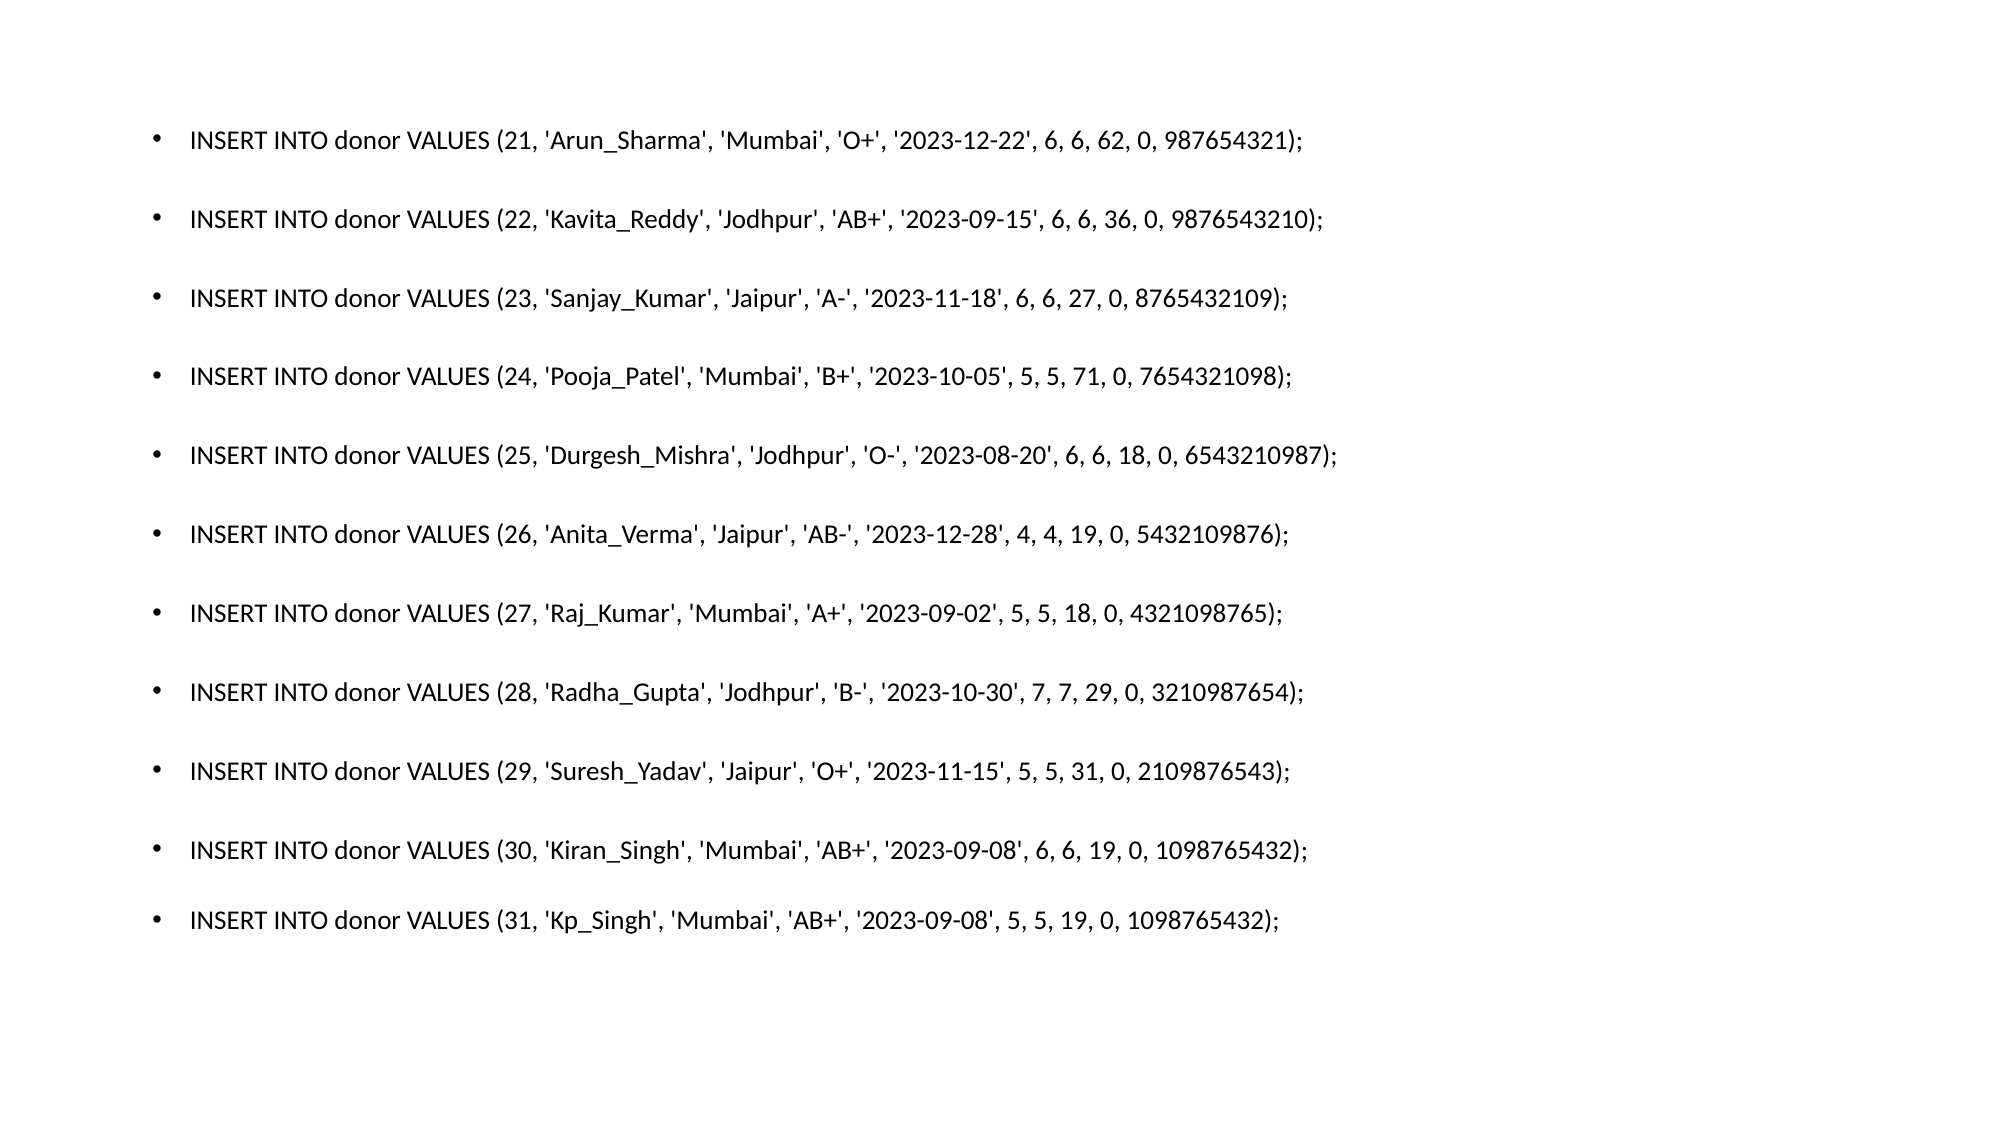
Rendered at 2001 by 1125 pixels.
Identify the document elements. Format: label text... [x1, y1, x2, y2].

list INSERT INTO donor VALUES (21, 'Arun_Sharma', 'Mumbai', 'O+', '2023-12-22', 6, 6, 62, 0, 987654321); INSERT INTO donor VALUES (22, 'Kavita_Reddy', 'Jodhpur', 'AB+', '2023-09-15', 6, 6, 36, 0, 9876543210); INSERT INTO donor VALUES (23, 'Sanjay_Kumar', 'Jaipur', 'A-', '2023-11-18', 6, 6, 27, 0, 8765432109); INSERT INTO donor VALUES (24, 'Pooja_Patel', 'Mumbai', 'B+', '2023-10-05', 5, 5, 71, 0, 7654321098); INSERT INTO donor VALUES (25, 'Durgesh_Mishra', 'Jodhpur', 'O-', '2023-08-20', 6, 6, 18, 0, 6543210987); INSERT INTO donor VALUES (26, 'Anita_Verma', 'Jaipur', 'AB-', '2023-12-28', 4, 4, 19, 0, 5432109876); INSERT INTO donor VALUES (27, 'Raj_Kumar', 'Mumbai', 'A+', '2023-09-02', 5, 5, 18, 0, 4321098765); INSERT INTO donor VALUES (28, 'Radha_Gupta', 'Jodhpur', 'B-', '2023-10-30', 7, 7, 29, 0, 3210987654); INSERT INTO donor VALUES (29, 'Suresh_Yadav', 'Jaipur', 'O+', '2023-11-15', 5, 5, 31, 0, 2109876543); INSERT INTO donor VALUES (30, 'Kiran_Singh', 'Mumbai', 'AB+', '2023-09-08', 6, 6, 19, 0, 1098765432); INSERT INTO donor VALUES (31, 'Kp_Singh', 'Mumbai', 'AB+', '2023-09-08', 5, 5, 19, 0, 1098765432); [137, 109, 1863, 1014]
